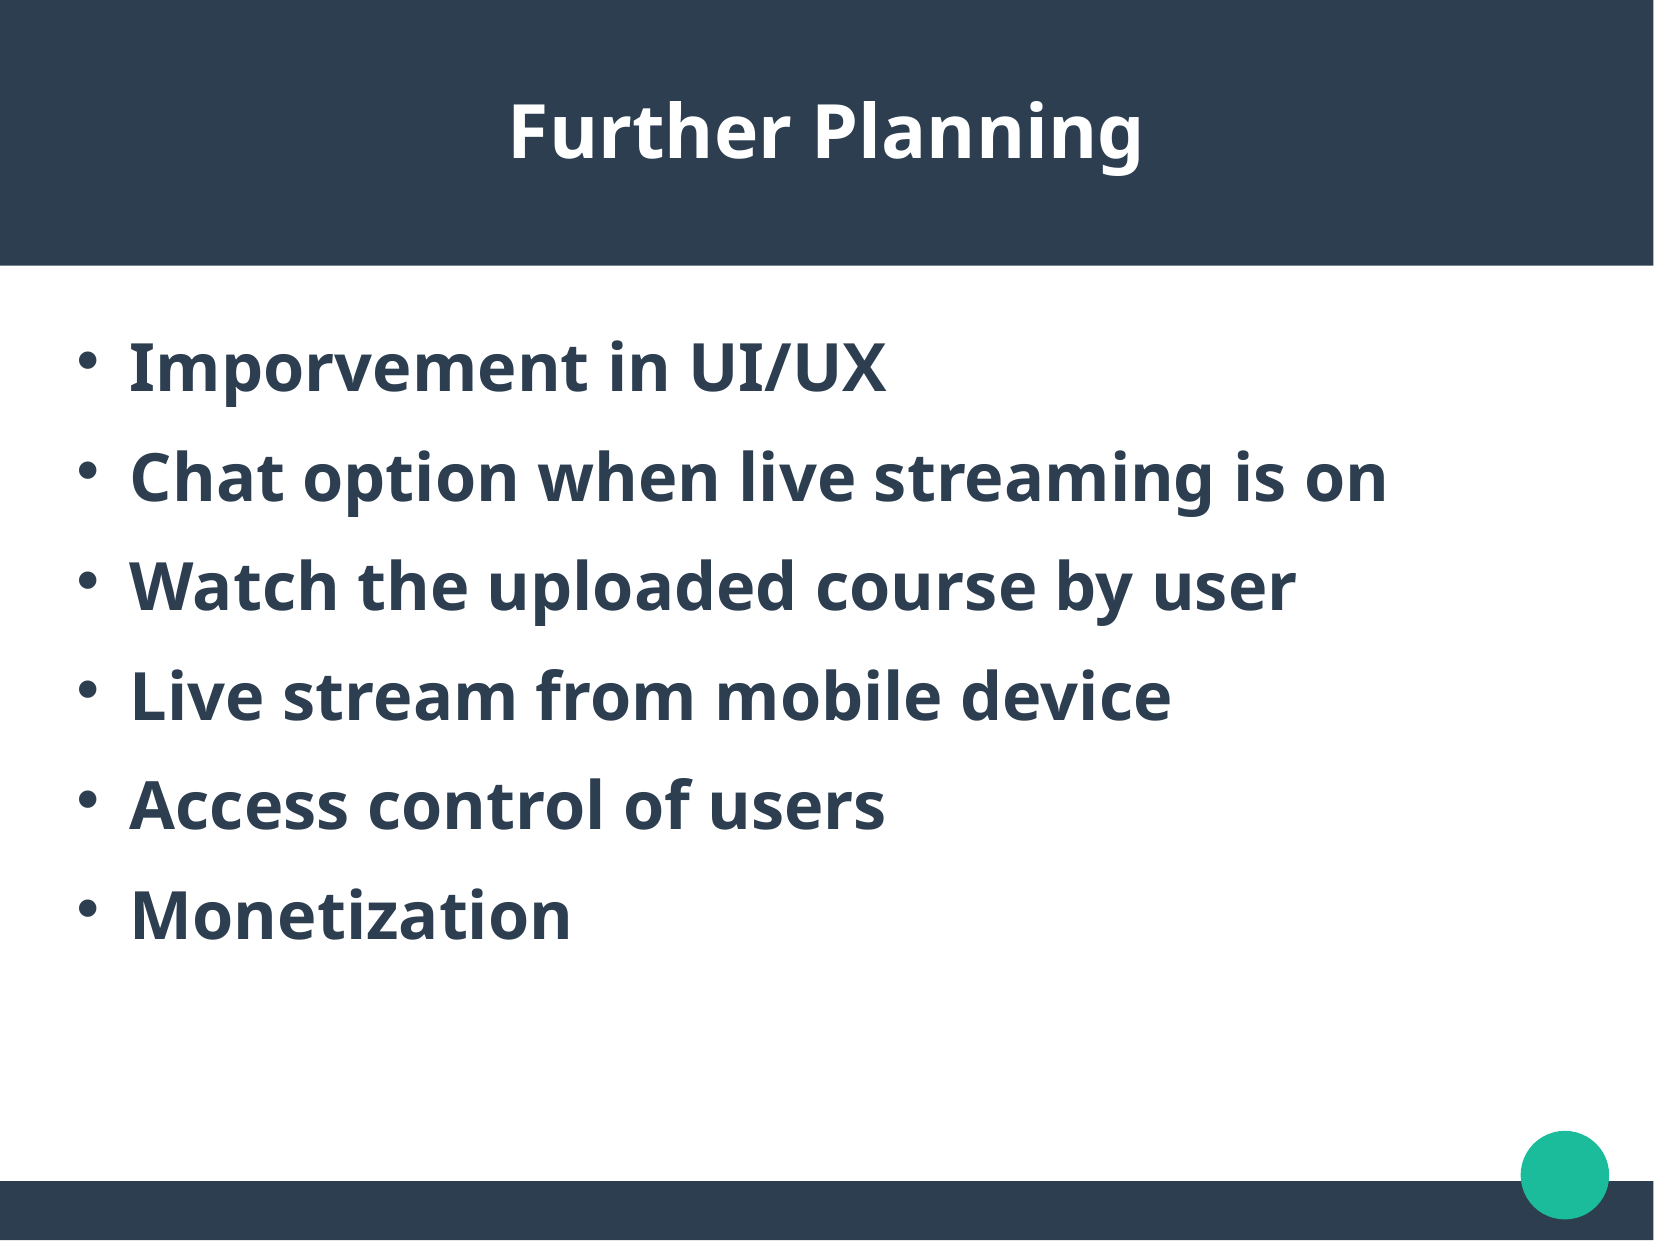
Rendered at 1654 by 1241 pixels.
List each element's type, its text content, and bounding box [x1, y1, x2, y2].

text_box Imporvement in UI/UX Chat option when live streaming is on Watch the uploaded course by user Live stream from mobile device Access control of users Monetization [58, 324, 1595, 1152]
text_box Further Planning [58, 49, 1595, 207]
